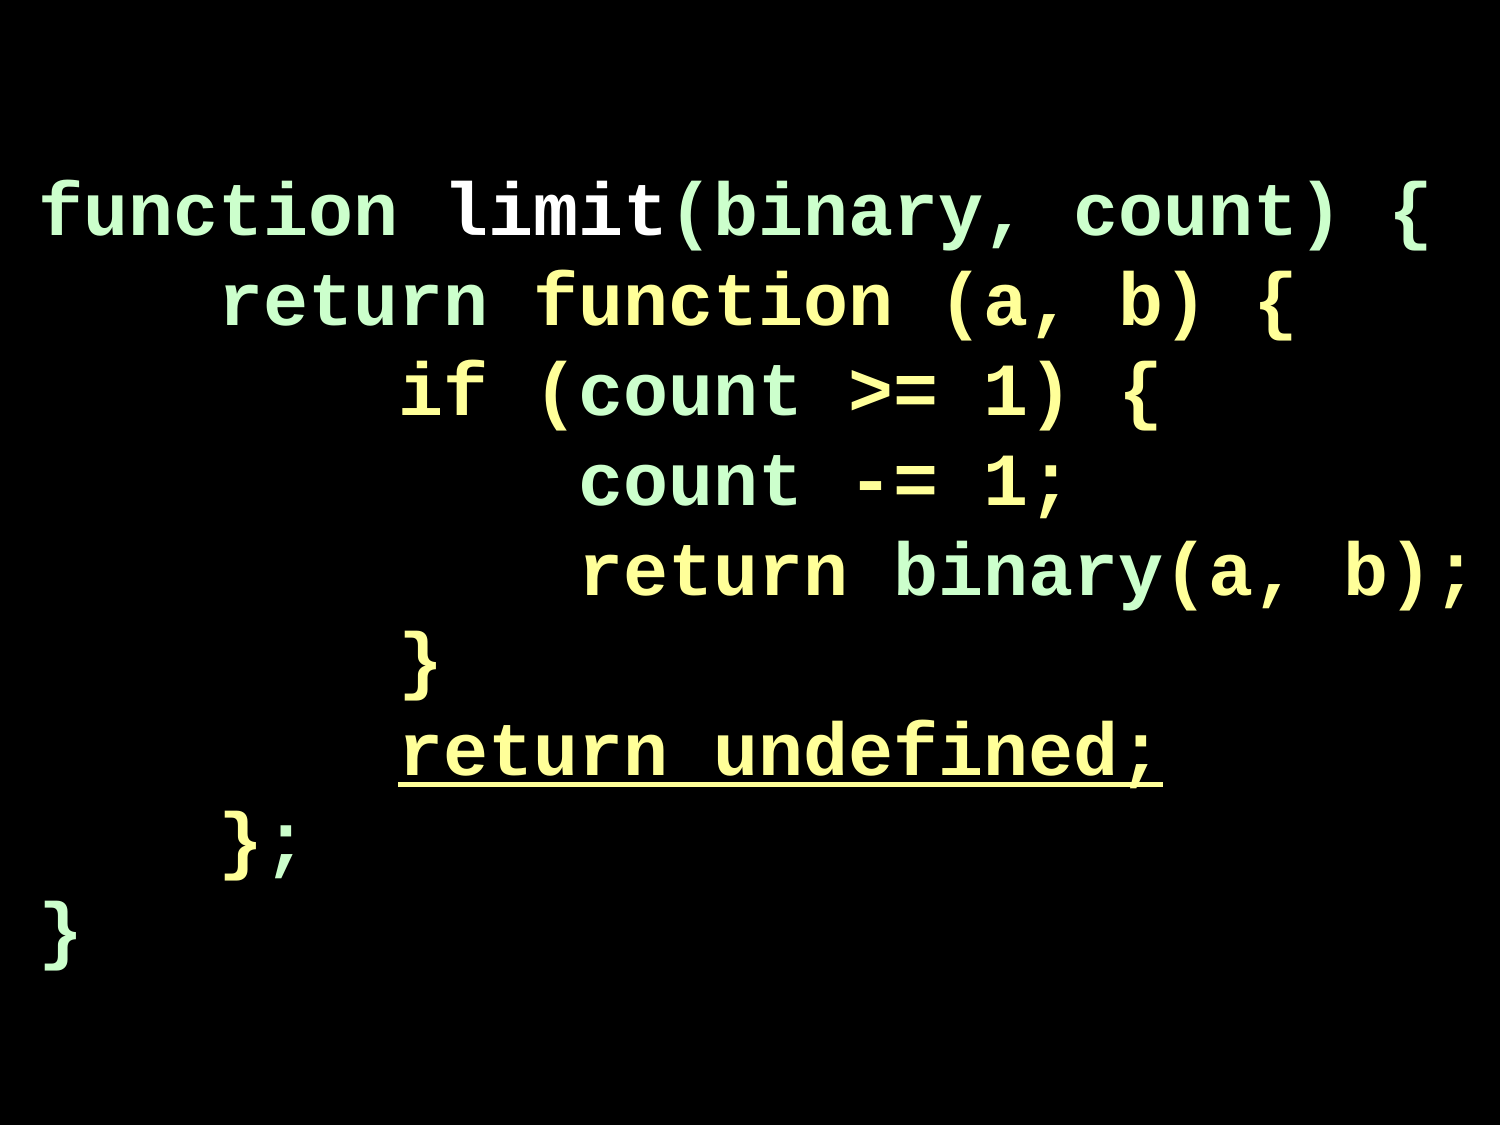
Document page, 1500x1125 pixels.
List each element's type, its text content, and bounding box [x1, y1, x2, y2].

list function limit(binary, count) { return function (a, b) { if (count >= 1) { count -= 1; return binary(a, b); } return undefined; }; } [22, 30, 1500, 1101]
